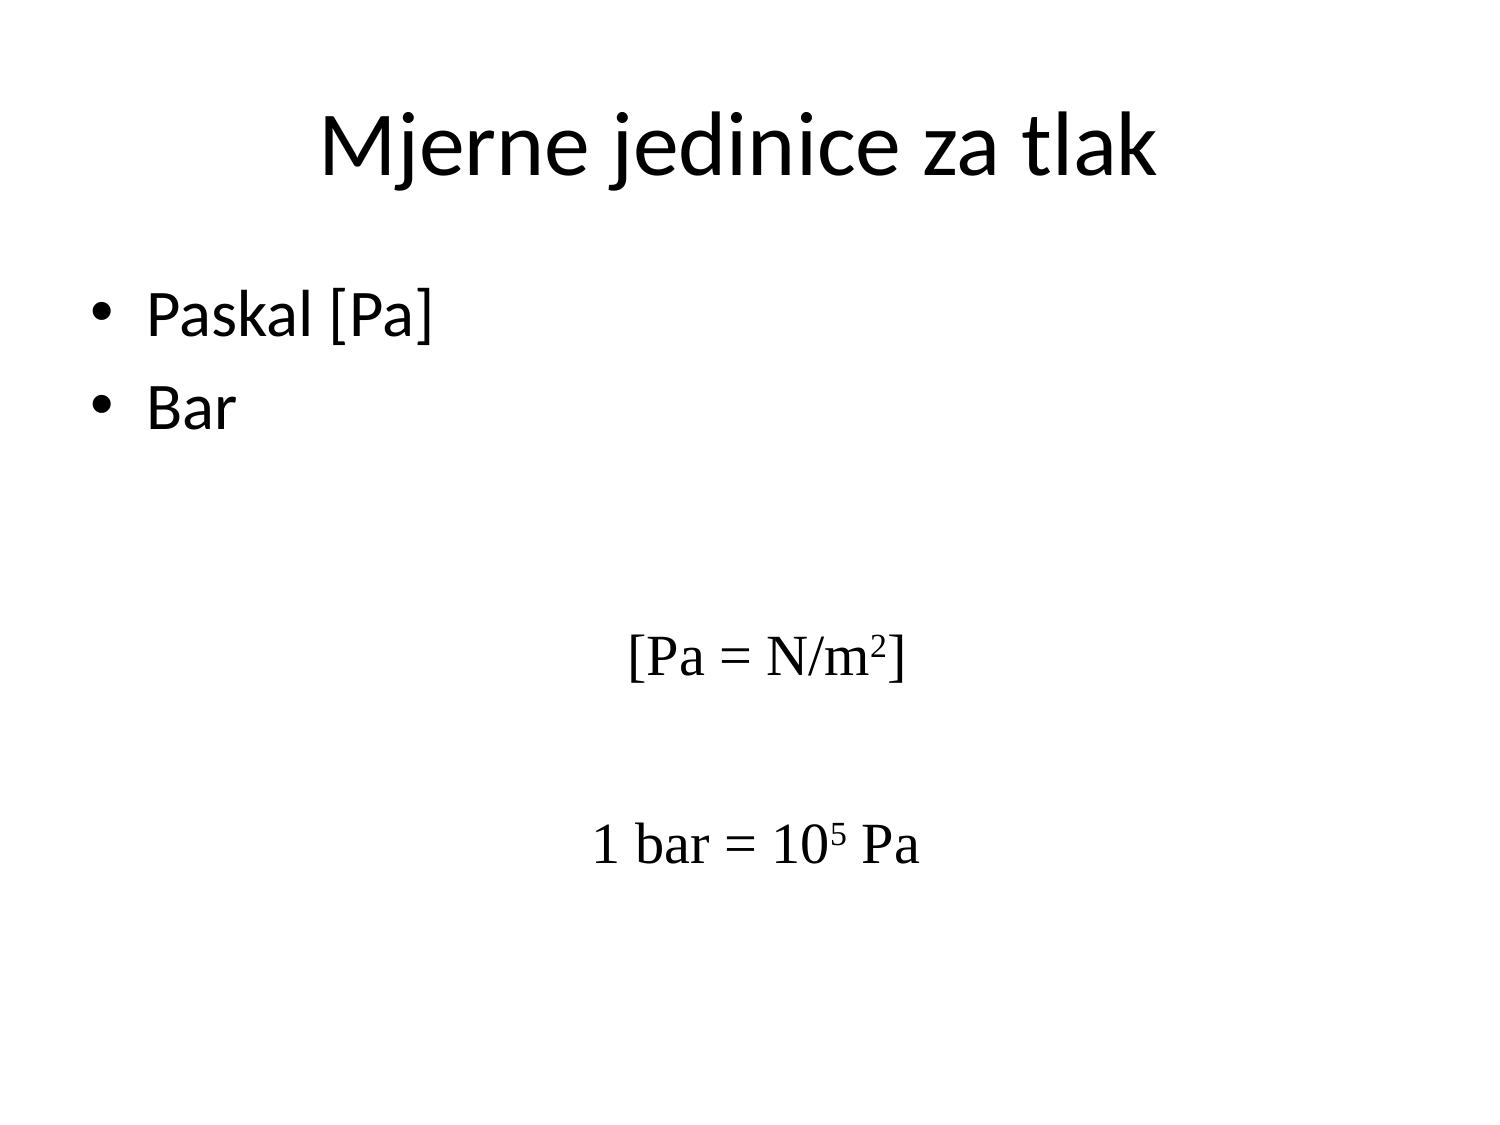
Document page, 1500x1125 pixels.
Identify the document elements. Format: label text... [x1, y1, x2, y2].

text_box [Pa = N/m2] [612, 609, 922, 695]
title Mjerne jedinice za tlak [75, 45, 1425, 233]
text_box 1 bar = 105 Pa [576, 797, 945, 882]
list Paskal [Pa] Bar [75, 262, 1425, 469]
